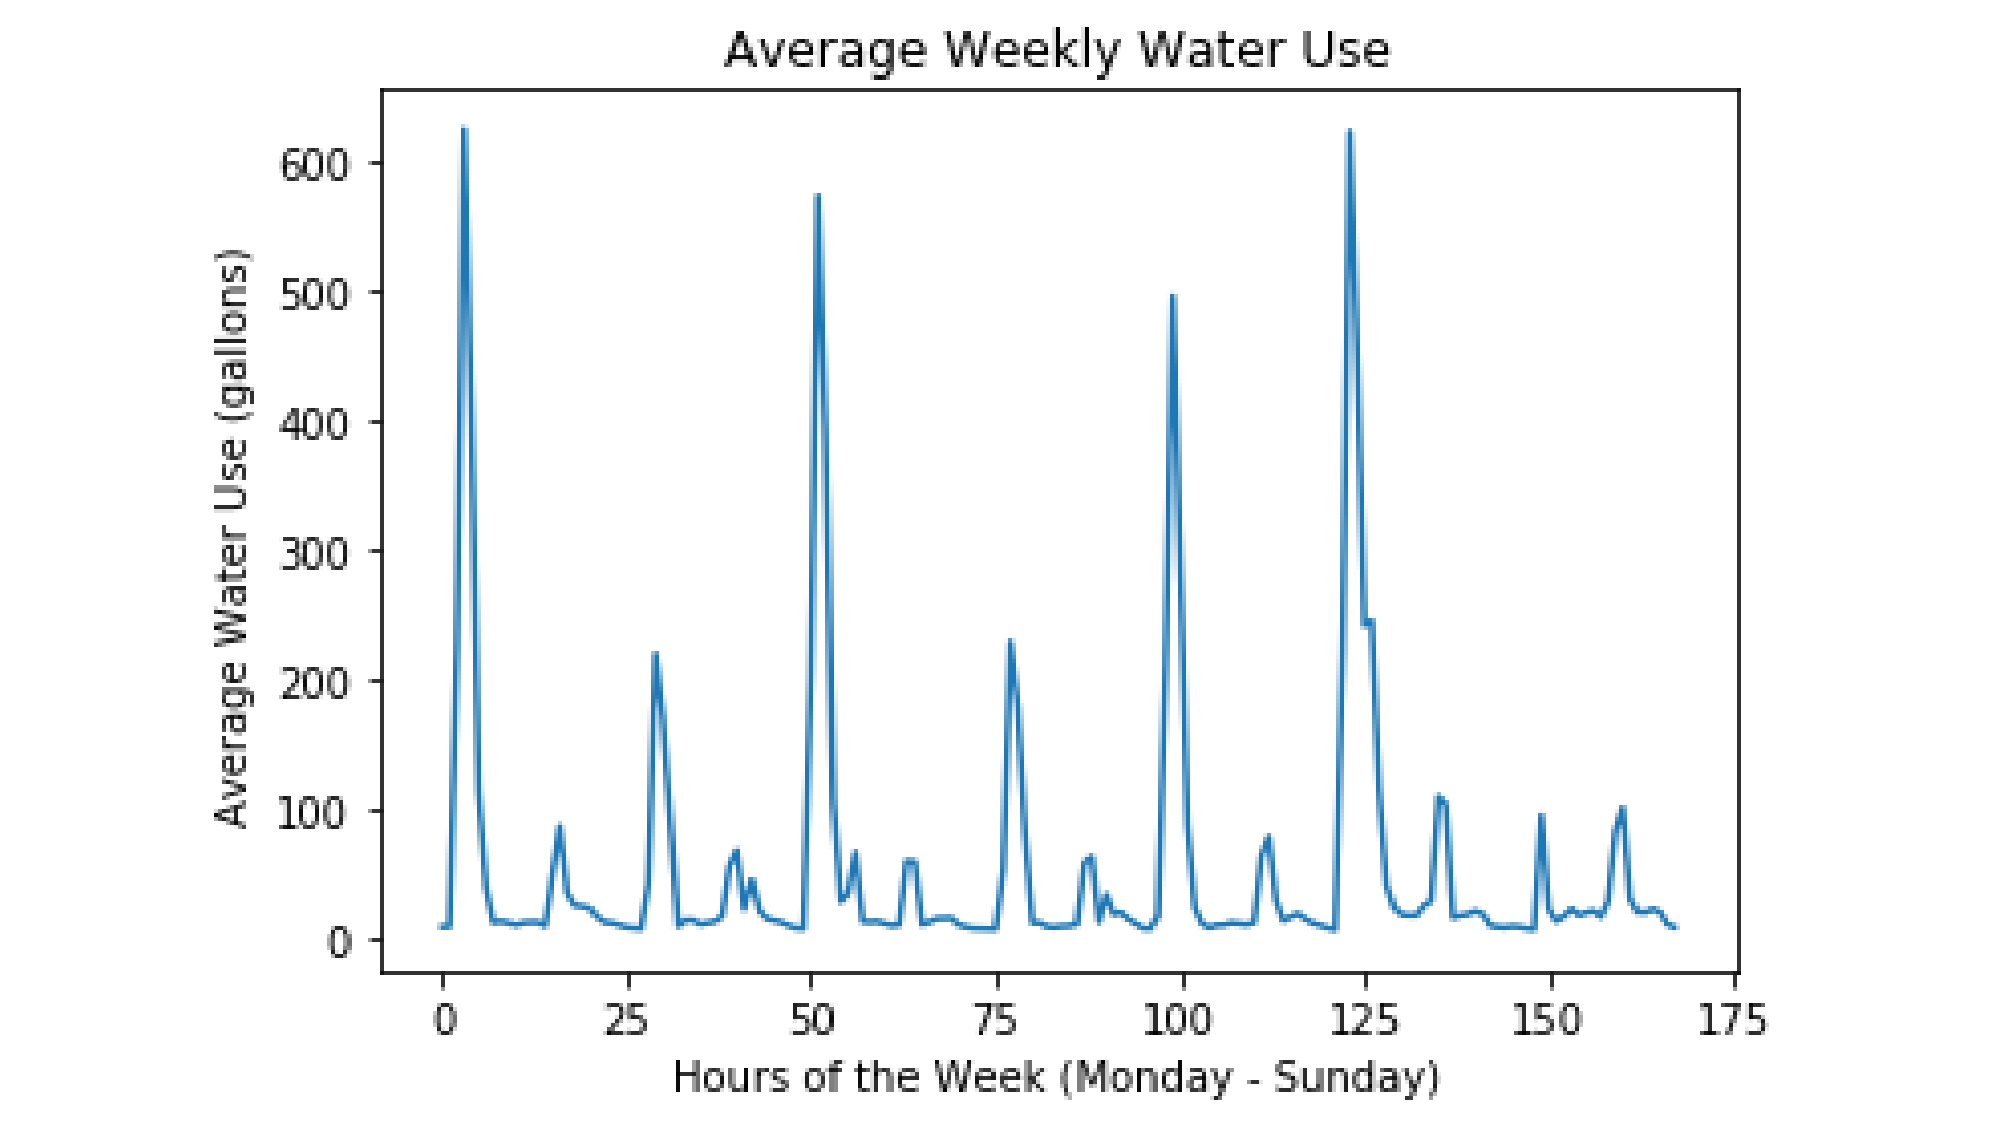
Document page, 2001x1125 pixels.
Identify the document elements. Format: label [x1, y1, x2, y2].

picture [190, 0, 1798, 1125]
